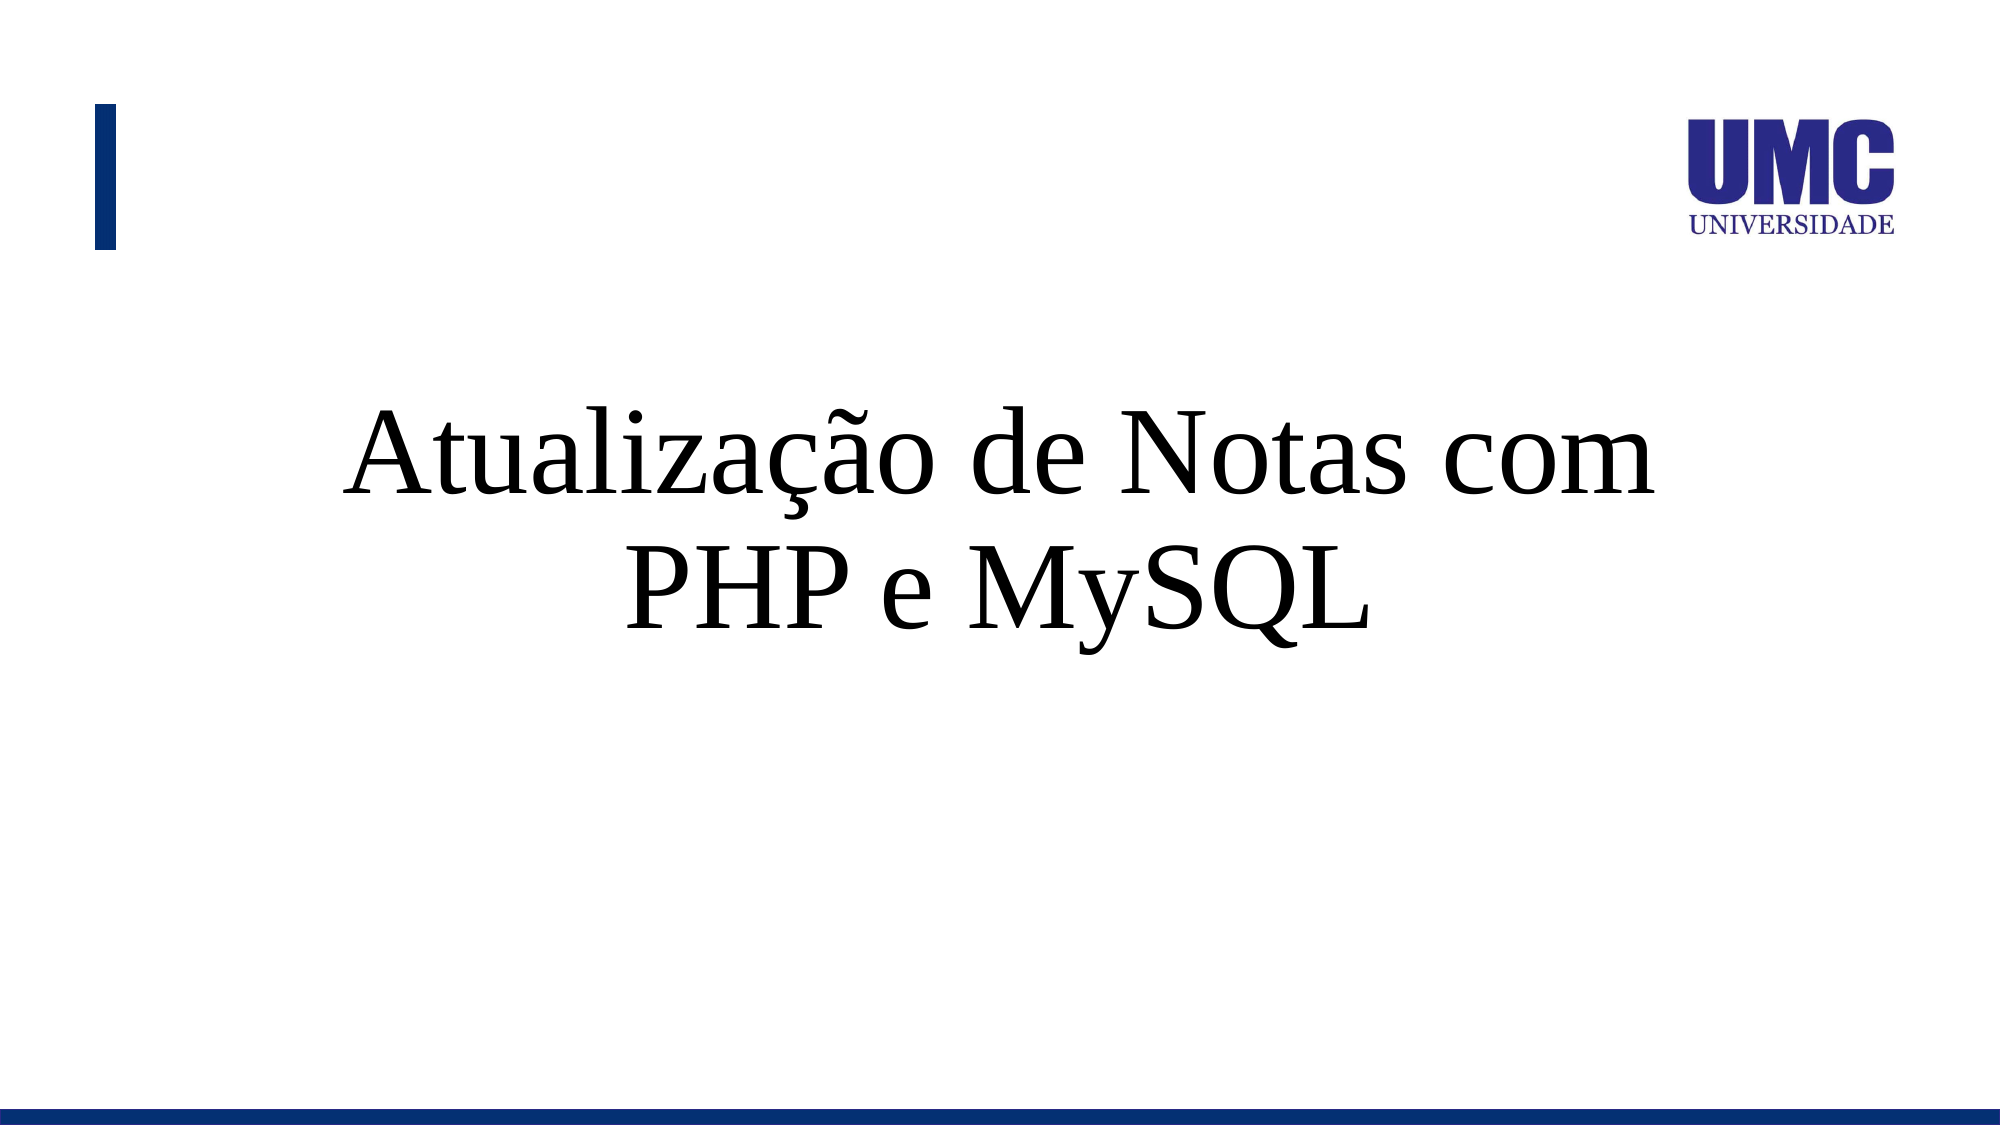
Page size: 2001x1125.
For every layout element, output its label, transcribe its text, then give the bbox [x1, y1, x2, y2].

picture [95, 104, 116, 250]
picture [1, 1110, 1999, 1124]
picture [1686, 117, 1896, 237]
title Atualização de Notas com PHP e MySQL [249, 271, 1750, 663]
